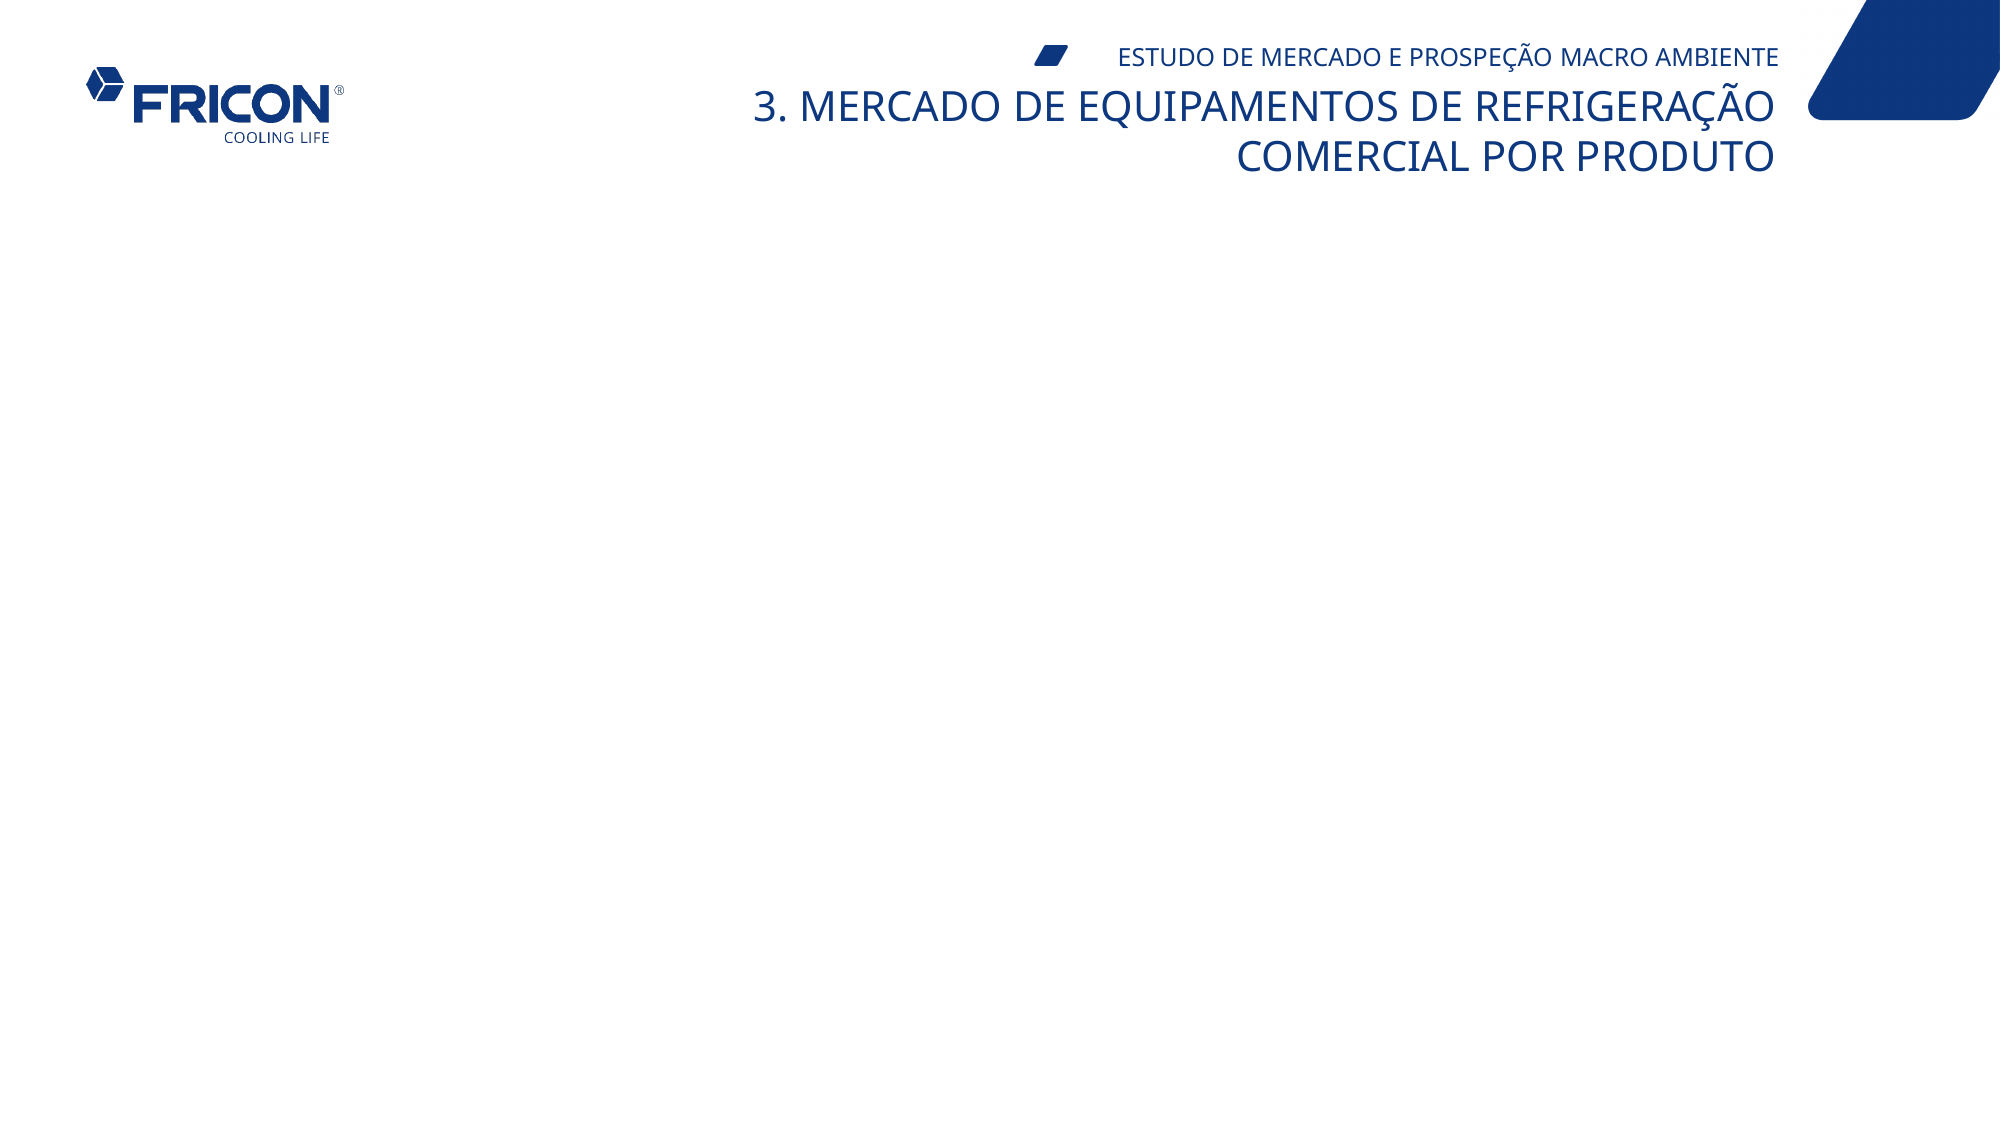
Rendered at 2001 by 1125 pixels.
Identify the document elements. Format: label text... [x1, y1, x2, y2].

picture [86, 67, 344, 143]
text_box 3. MERCADO DE EQUIPAMENTOS DE REFRIGERAÇÃO COMERCIAL POR PRODUTO [510, 72, 1791, 188]
picture [1794, 0, 2000, 129]
text_box ESTUDO DE MERCADO E PROSPEÇÃO MACRO AMBIENTE [1054, 33, 1794, 79]
picture [1034, 45, 1068, 66]
